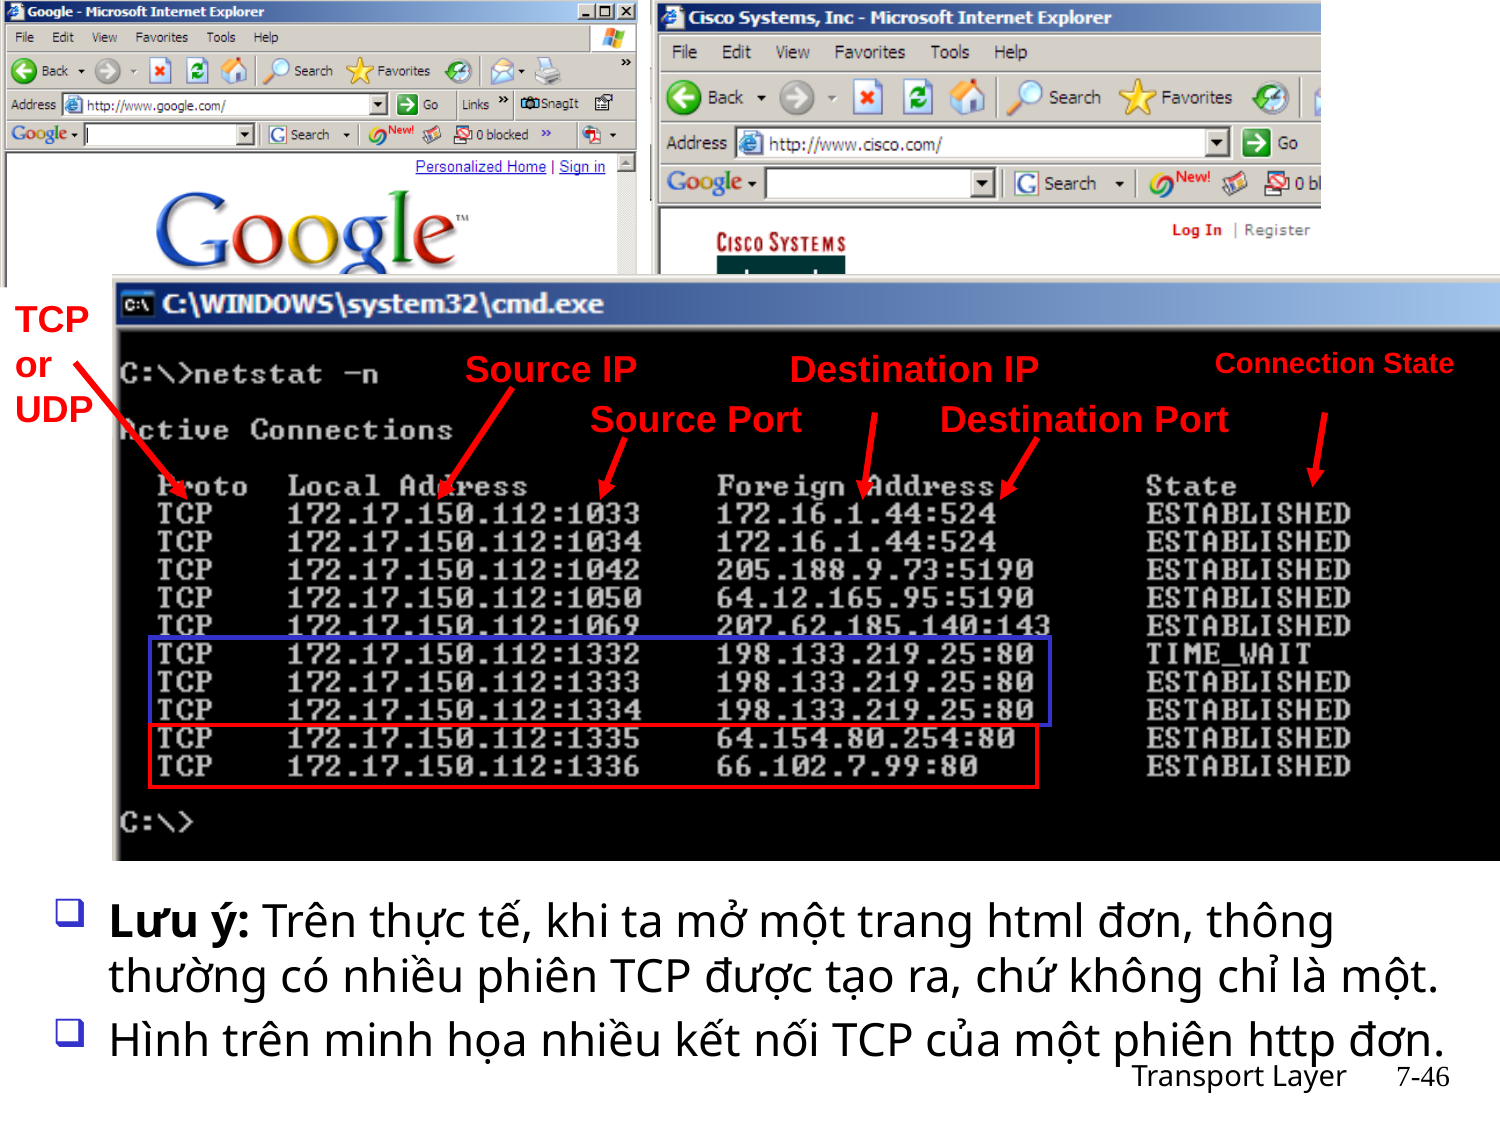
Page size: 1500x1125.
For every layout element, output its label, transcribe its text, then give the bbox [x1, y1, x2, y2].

footer Transport Layer [887, 1072, 1362, 1125]
slide_number 7-46 [1362, 1049, 1466, 1125]
list Lưu ý: Trên thực tế, khi ta mở một trang html đơn, thông thường có nhiều phiên TCP được tạo ra, chứ không chỉ là một. Hình trên minh họa nhiều kết nối TCP của một phiên http đơn. [37, 883, 1463, 1072]
picture [0, 0, 1500, 861]
